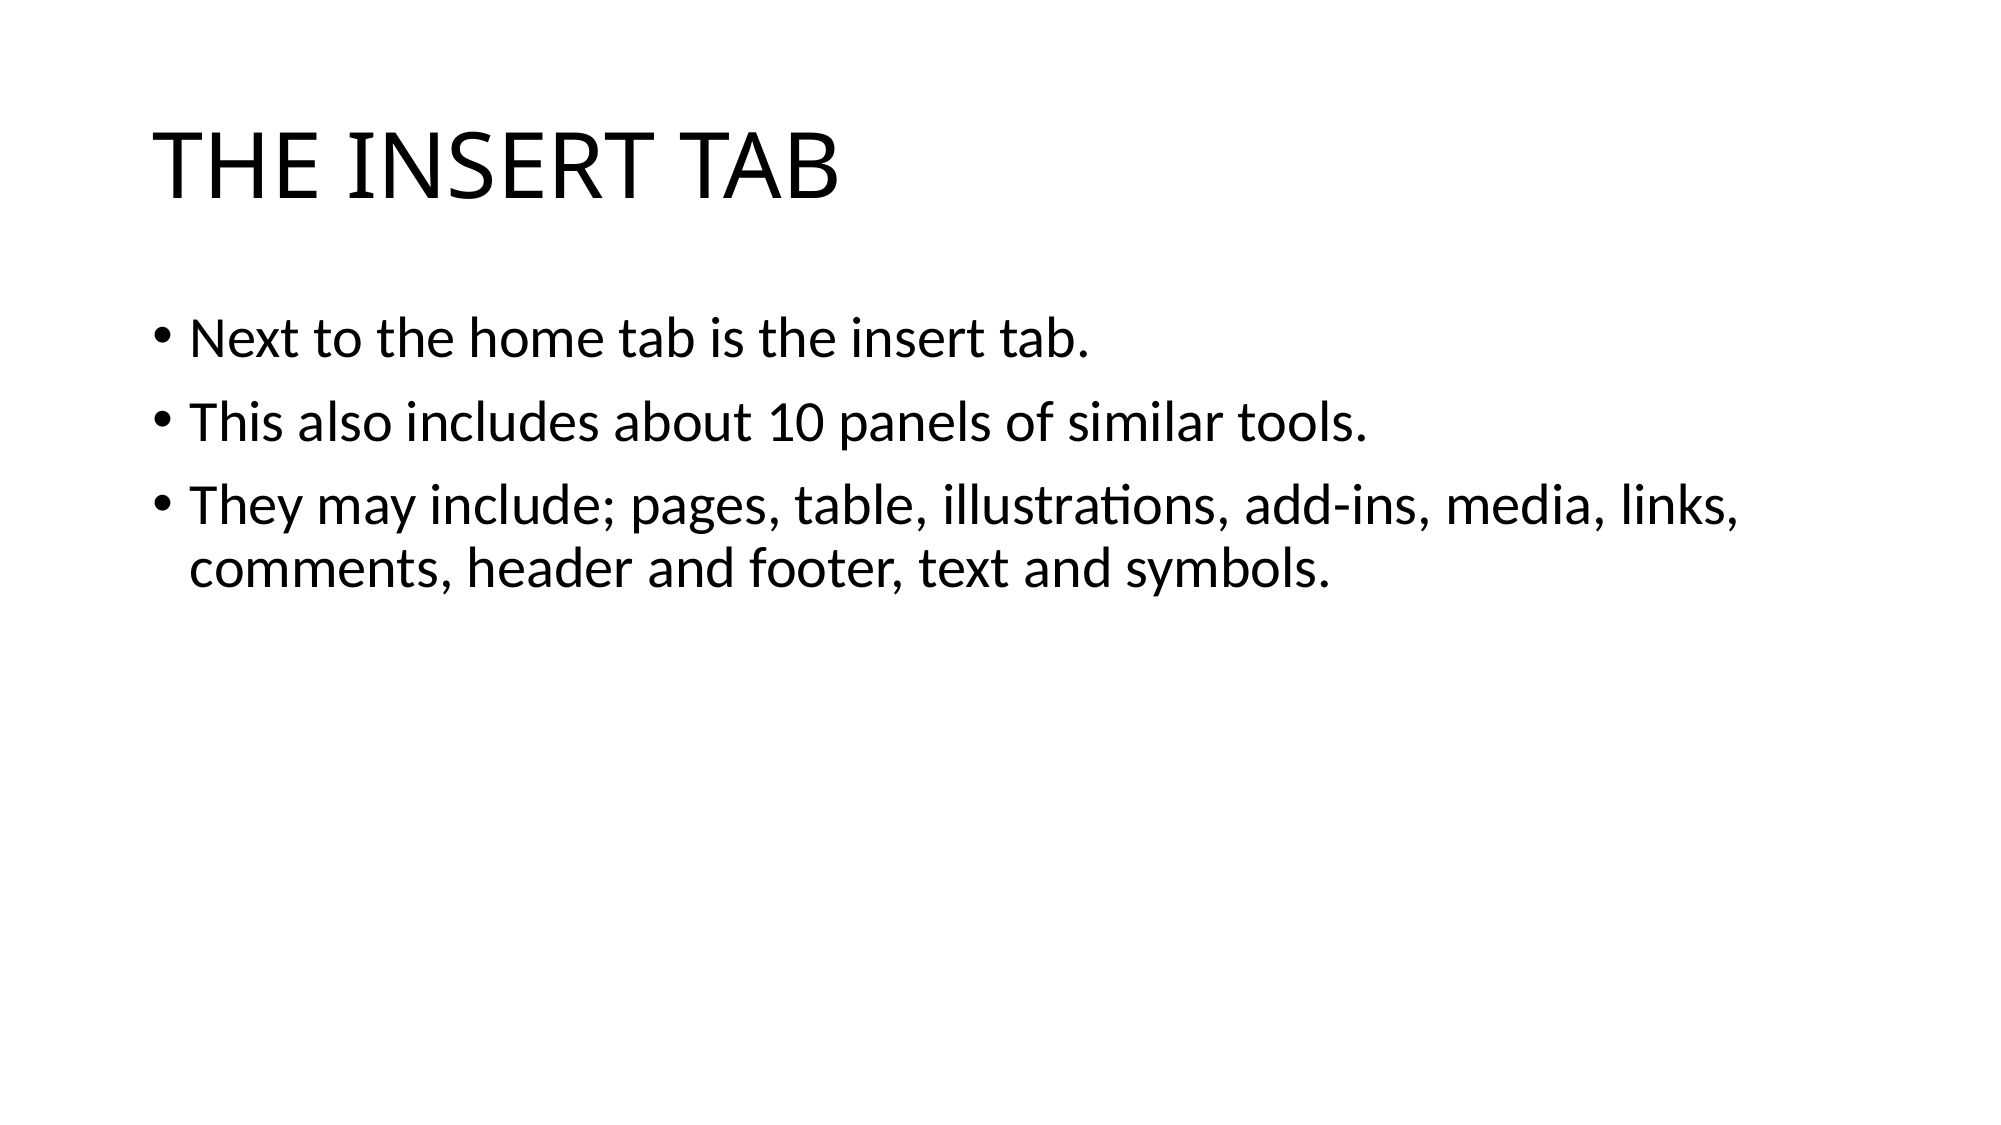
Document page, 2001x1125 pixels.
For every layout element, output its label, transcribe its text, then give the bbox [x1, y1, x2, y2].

title THE INSERT TAB [137, 59, 1863, 278]
list Next to the home tab is the insert tab. This also includes about 10 panels of similar tools. They may include; pages, table, illustrations, add-ins, media, links, comments, header and footer, text and symbols. [137, 299, 1863, 1014]
